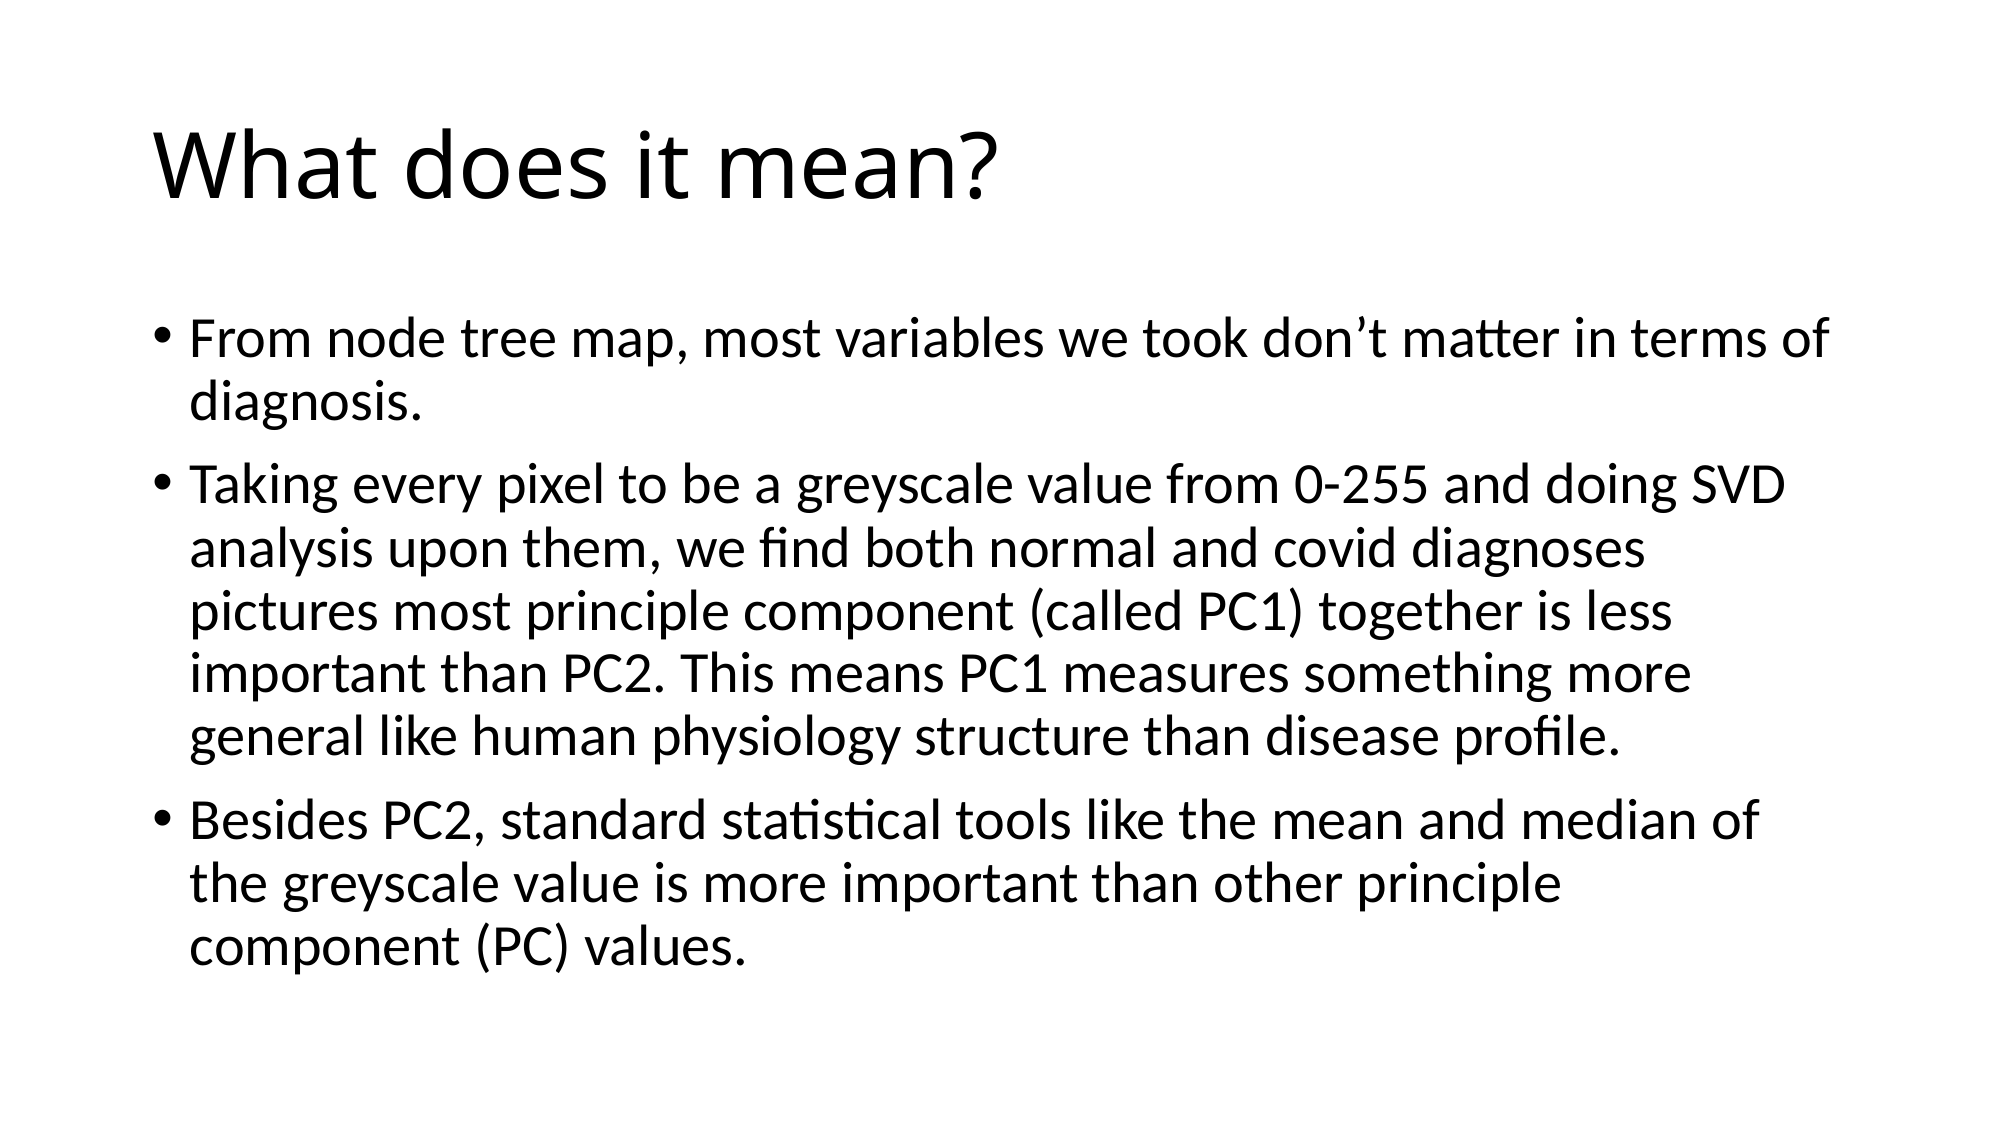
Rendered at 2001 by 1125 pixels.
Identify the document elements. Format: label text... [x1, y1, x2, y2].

list From node tree map, most variables we took don’t matter in terms of diagnosis. Taking every pixel to be a greyscale value from 0-255 and doing SVD analysis upon them, we find both normal and covid diagnoses pictures most principle component (called PC1) together is less important than PC2. This means PC1 measures something more general like human physiology structure than disease profile. Besides PC2, standard statistical tools like the mean and median of the greyscale value is more important than other principle component (PC) values. [137, 299, 1863, 1014]
title What does it mean? [137, 59, 1863, 278]
